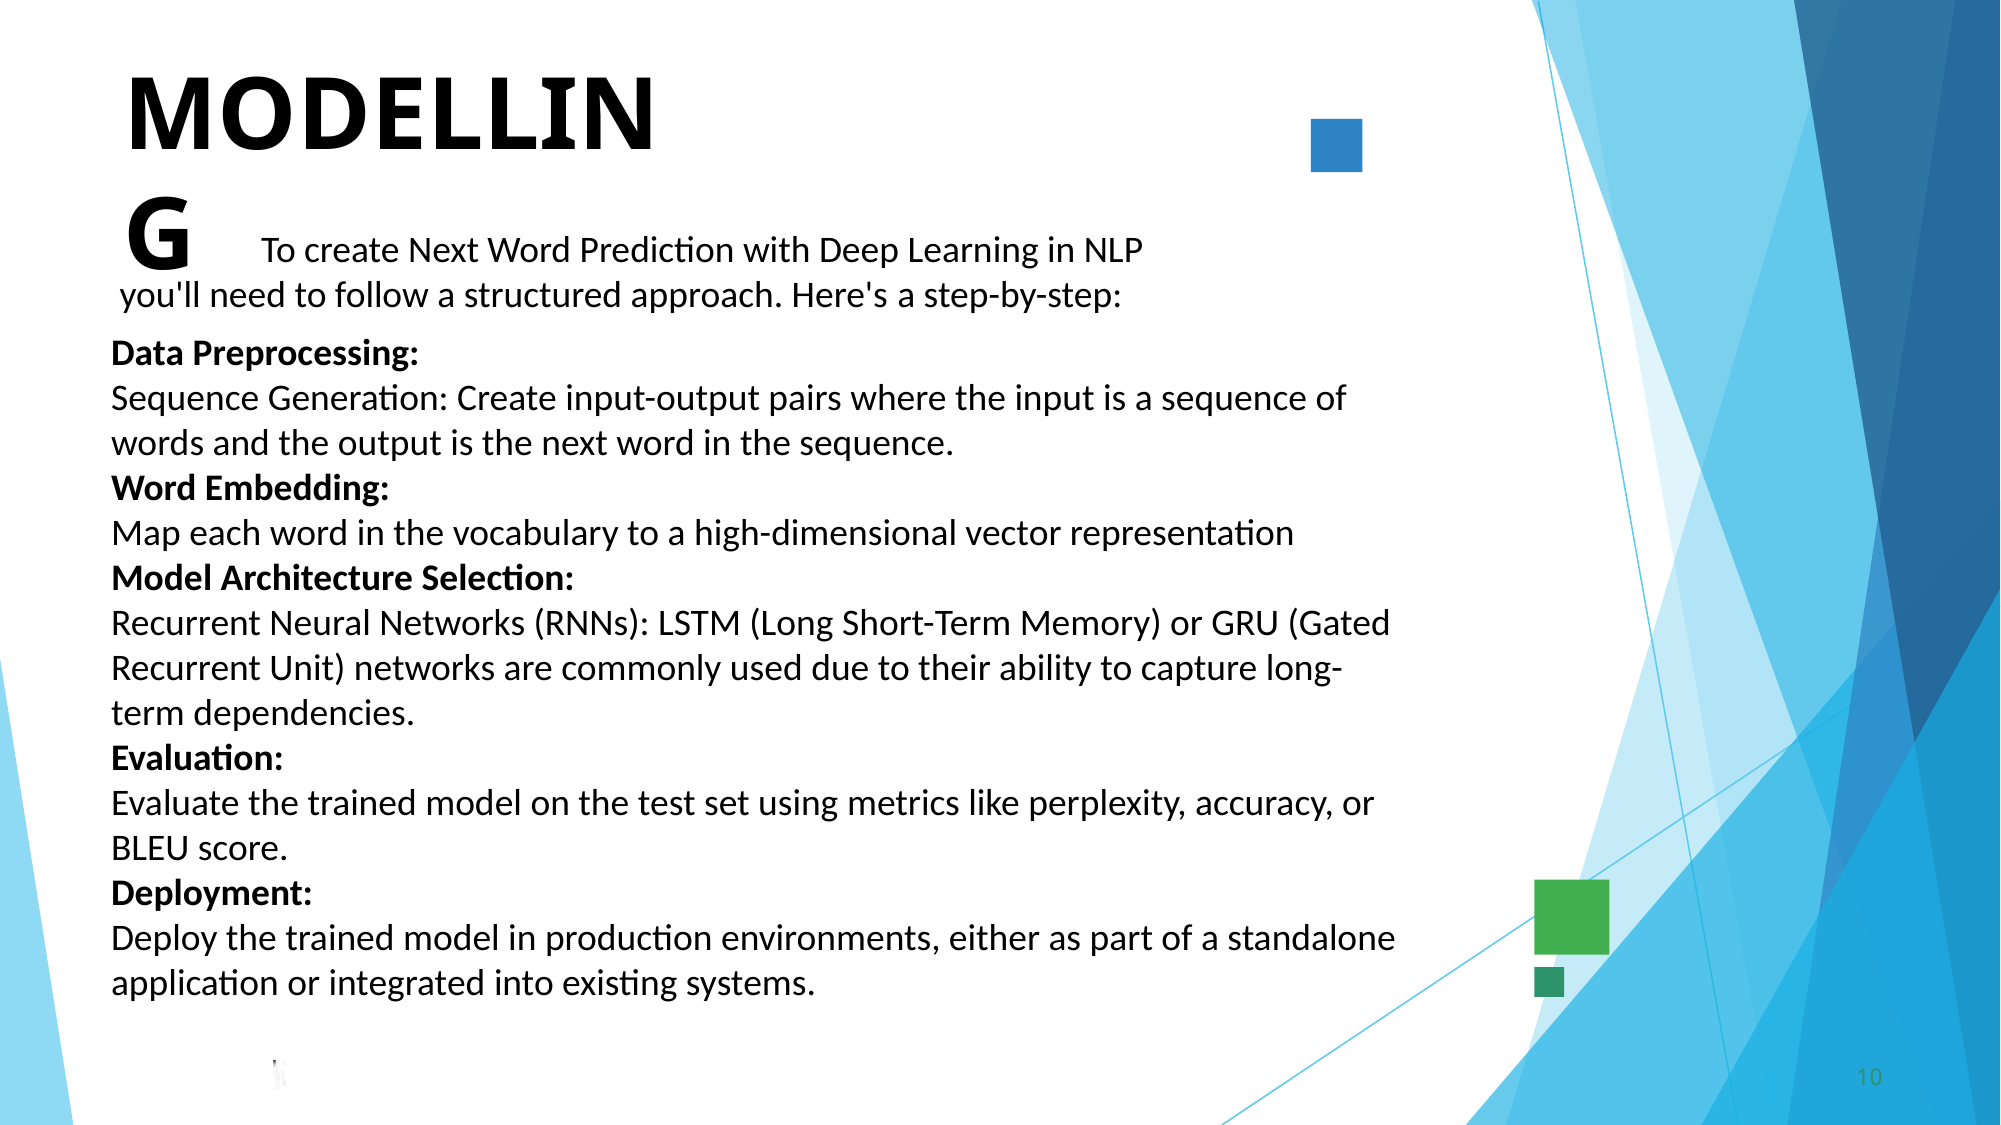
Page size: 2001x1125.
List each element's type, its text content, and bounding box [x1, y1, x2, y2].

text_box [1310, 118, 1363, 173]
text_box [1534, 967, 1565, 997]
text_box Data Preprocessing: Sequence Generation: Create input-output pairs where the input is a sequence of words and the output is the next word in the sequence. Word Embedding: Map each word in the vocabulary to a high-dimensional vector representation Model Architecture Selection: Recurrent Neural Networks (RNNs): LSTM (Long Short-Term Memory) or GRU (Gated Recurrent Unit) networks are commonly used due to their ability to capture long-term dependencies. Evaluation: Evaluate the trained model on the test set using metrics like perplexity, accuracy, or BLEU score. Deployment: Deploy the trained model in production environments, either as part of a standalone application or integrated into existing systems. [96, 320, 1425, 1125]
picture [273, 1060, 287, 1091]
text_box MODELLING [121, 47, 664, 217]
text_box 10 [1849, 1061, 1888, 1095]
text_box [1534, 879, 1610, 955]
text_box To create Next Word Prediction with Deep Learning in NLP you'll need to follow a structured approach. Here's a step-by-step: [96, 217, 1425, 320]
